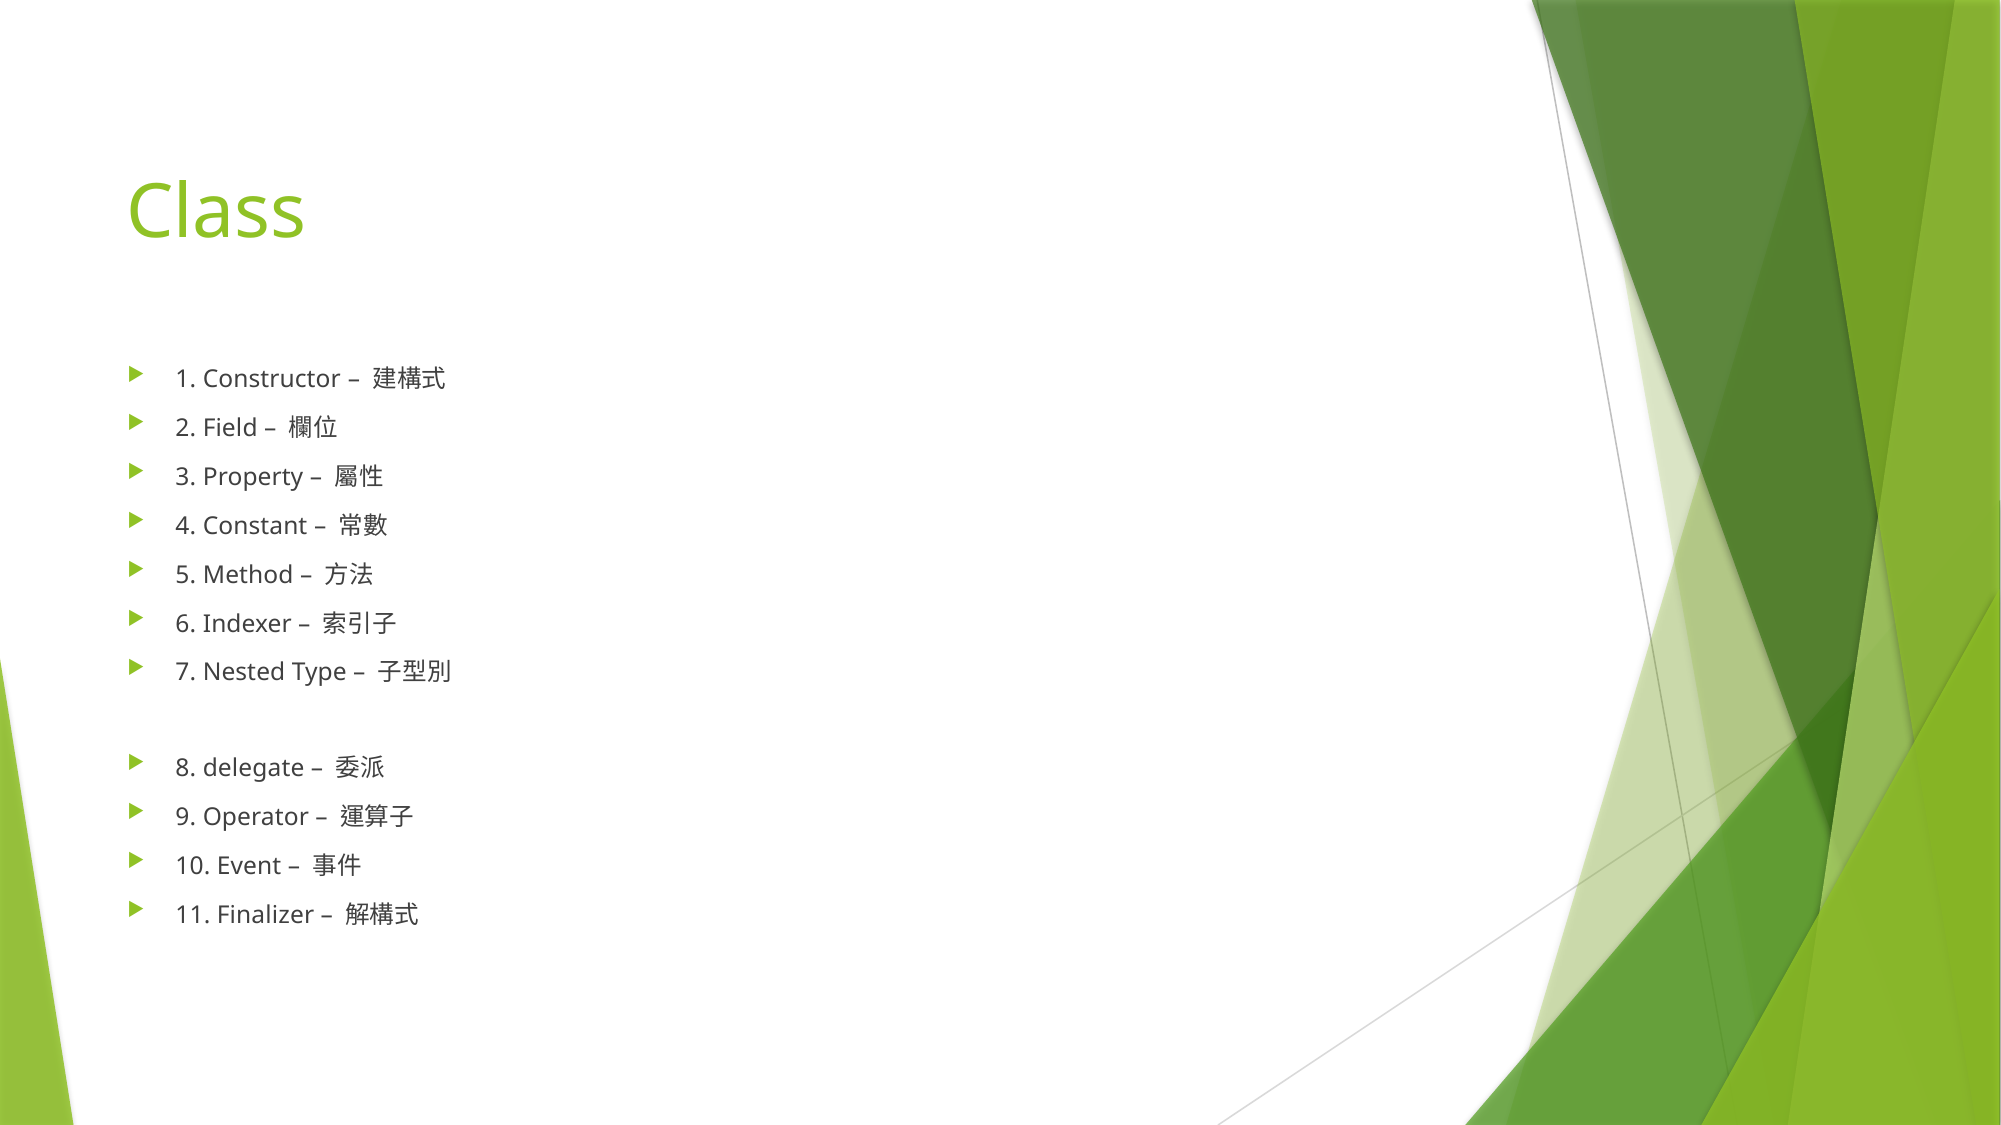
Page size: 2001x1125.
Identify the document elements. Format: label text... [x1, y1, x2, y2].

list 1. Constructor – 建構式 2. Field – 欄位 3. Property – 屬性 4. Constant – 常數 5. Method – 方法 6. Indexer – 索引子 7. Nested Type – 子型別 8. delegate – 委派 9. Operator – 運算子 10. Event – 事件 11. Finalizer – 解構式 [112, 354, 723, 939]
title Class [111, 99, 723, 317]
